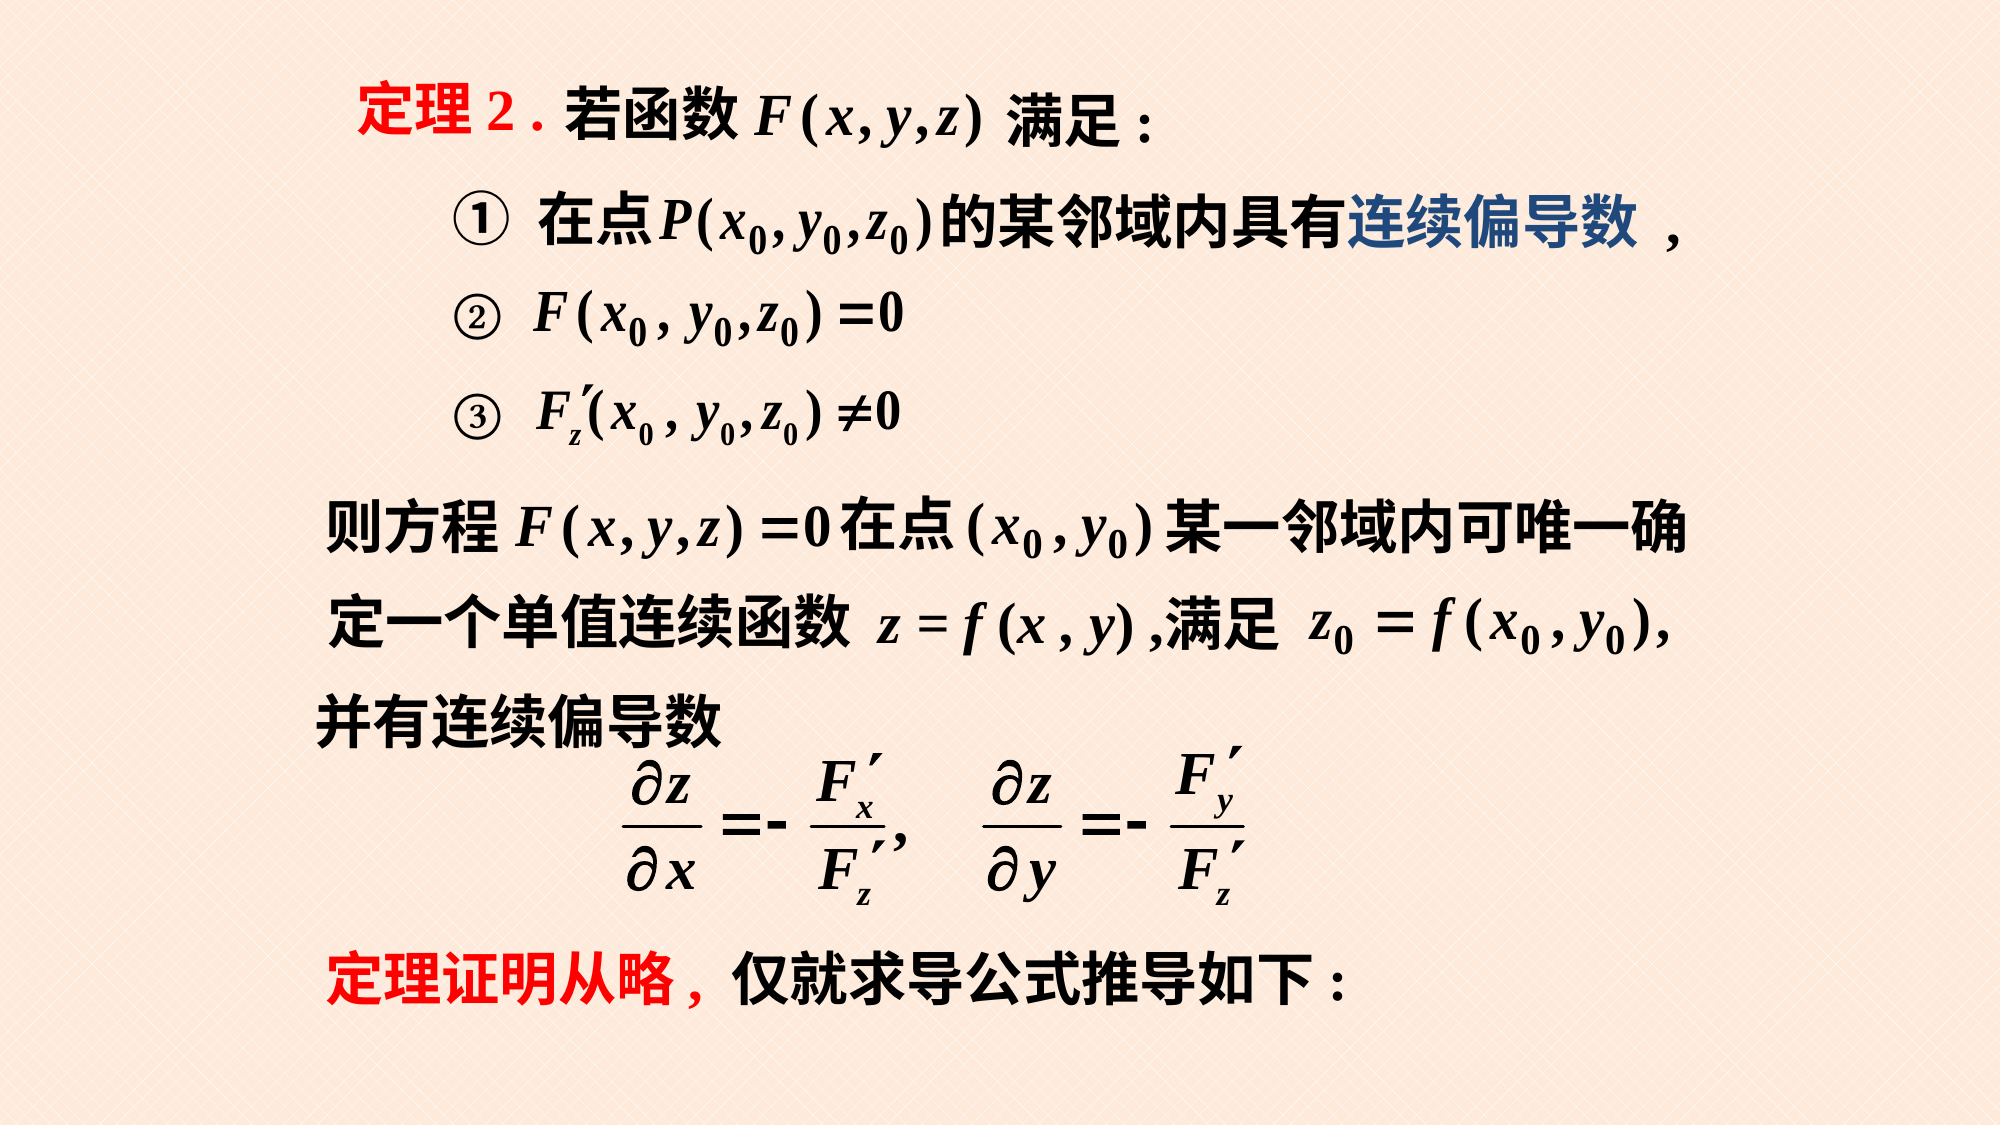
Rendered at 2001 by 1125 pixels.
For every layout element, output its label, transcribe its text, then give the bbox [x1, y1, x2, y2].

text_box ③ [437, 369, 566, 455]
text_box 若函数 [549, 69, 813, 155]
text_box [511, 498, 835, 564]
text_box 并有连续偏导数 [299, 677, 838, 763]
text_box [529, 280, 907, 352]
text_box 则方程 [310, 482, 550, 567]
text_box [612, 735, 1257, 919]
text_box ② [437, 269, 566, 355]
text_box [527, 372, 913, 459]
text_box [1304, 588, 1672, 660]
text_box ① 在点 [437, 174, 700, 260]
text_box 定一个单值连续函数 z = f (x , y) , [312, 577, 1188, 663]
text_box 定理证明从略, 仅就求导公式推导如下: [310, 934, 1349, 1020]
text_box 满足: [990, 76, 1228, 162]
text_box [749, 87, 986, 154]
text_box 在点 [825, 479, 1025, 565]
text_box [964, 492, 1157, 565]
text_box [653, 188, 935, 260]
title 定理2 . [341, 51, 572, 164]
text_box 的某邻域内具有连续偏导数 , [924, 177, 1713, 263]
text_box 某一邻域内可唯一确 [1149, 482, 1725, 567]
text_box 满足 [1149, 579, 1325, 665]
